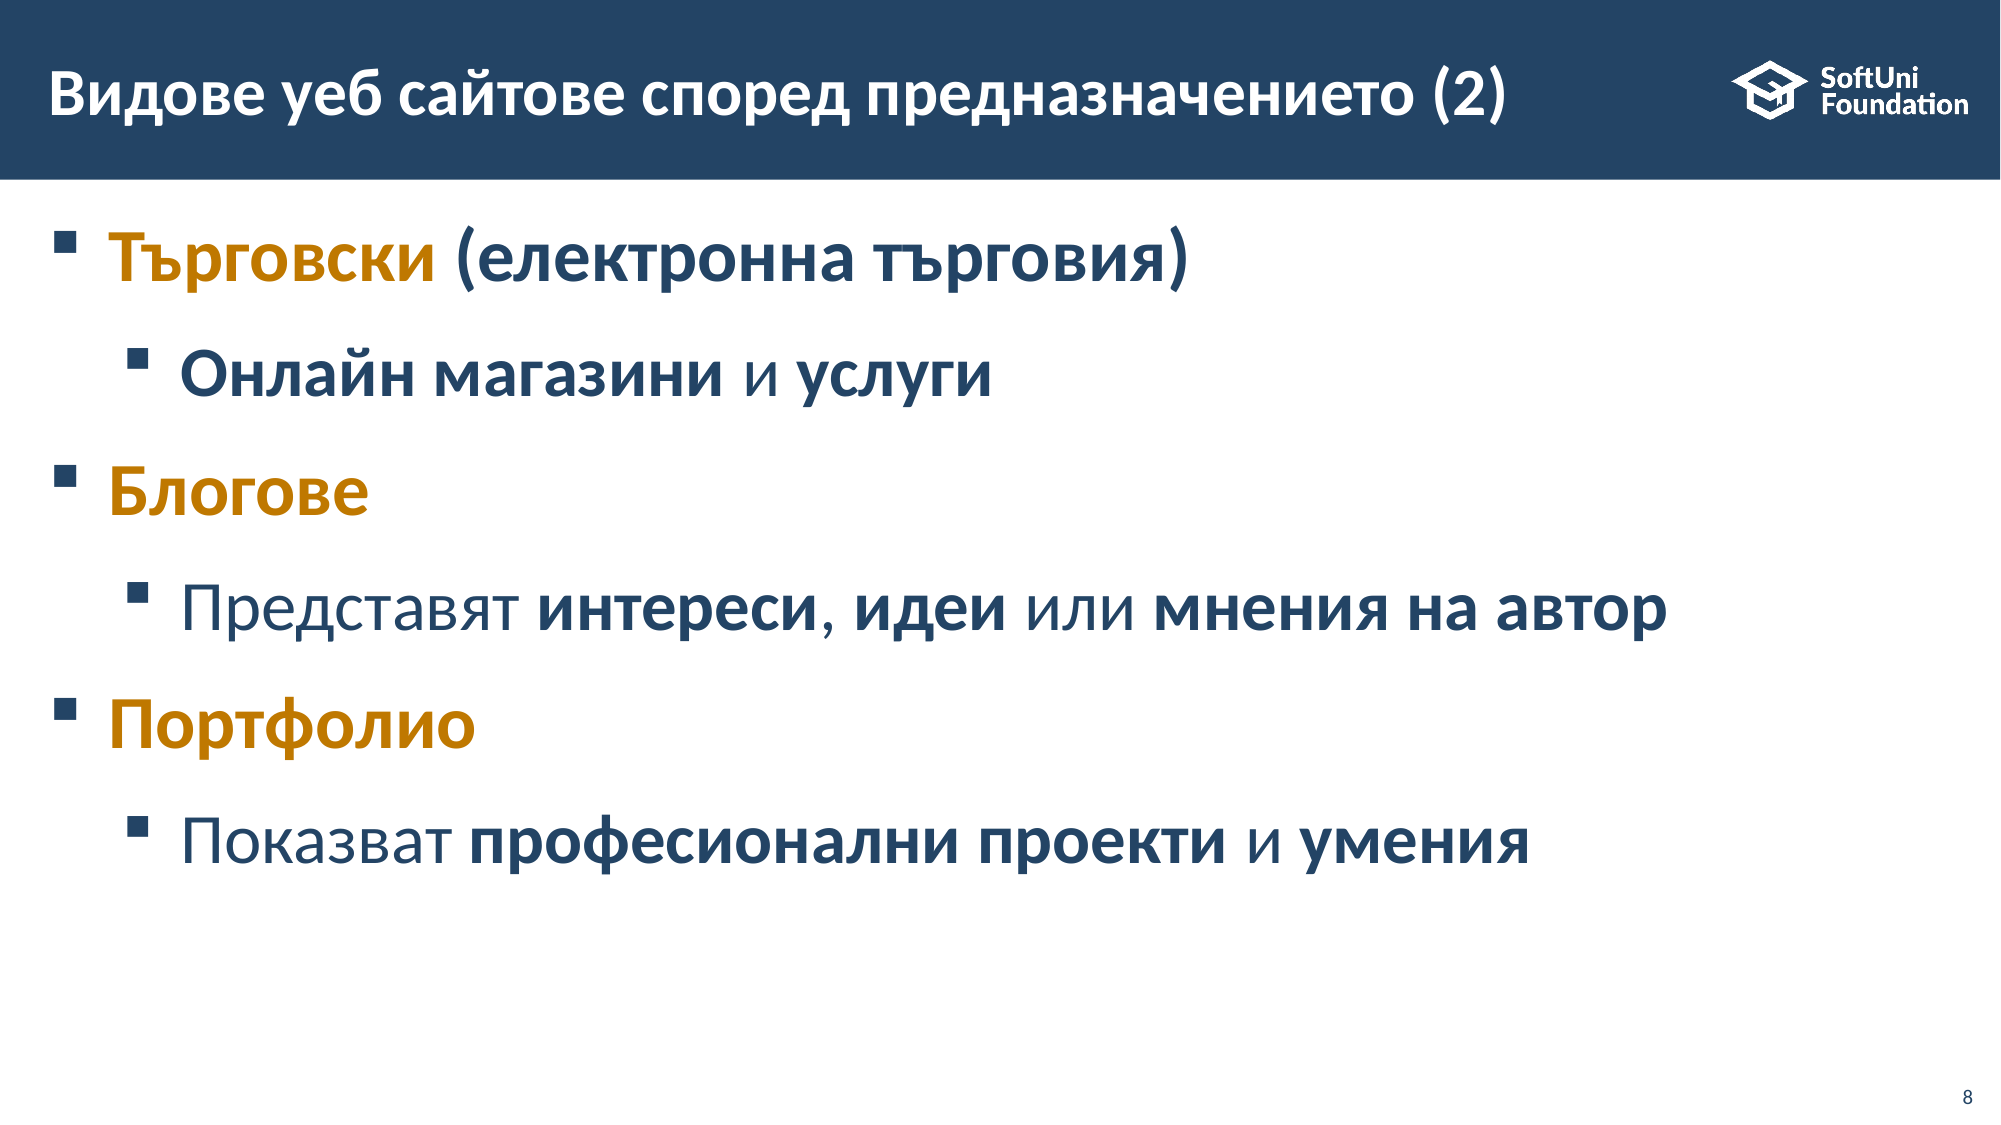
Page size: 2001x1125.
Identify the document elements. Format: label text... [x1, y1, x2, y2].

list Търговски (електронна търговия) Онлайн магазини и услуги Блогове Представят интереси, идеи или мнения на автор Портфолио Показват професионални проекти и умения [31, 196, 1970, 1104]
picture [1731, 60, 1968, 120]
title Видове уеб сайтове според предназначението (2) [31, 16, 1716, 162]
slide_number 8 [1927, 1067, 1989, 1117]
